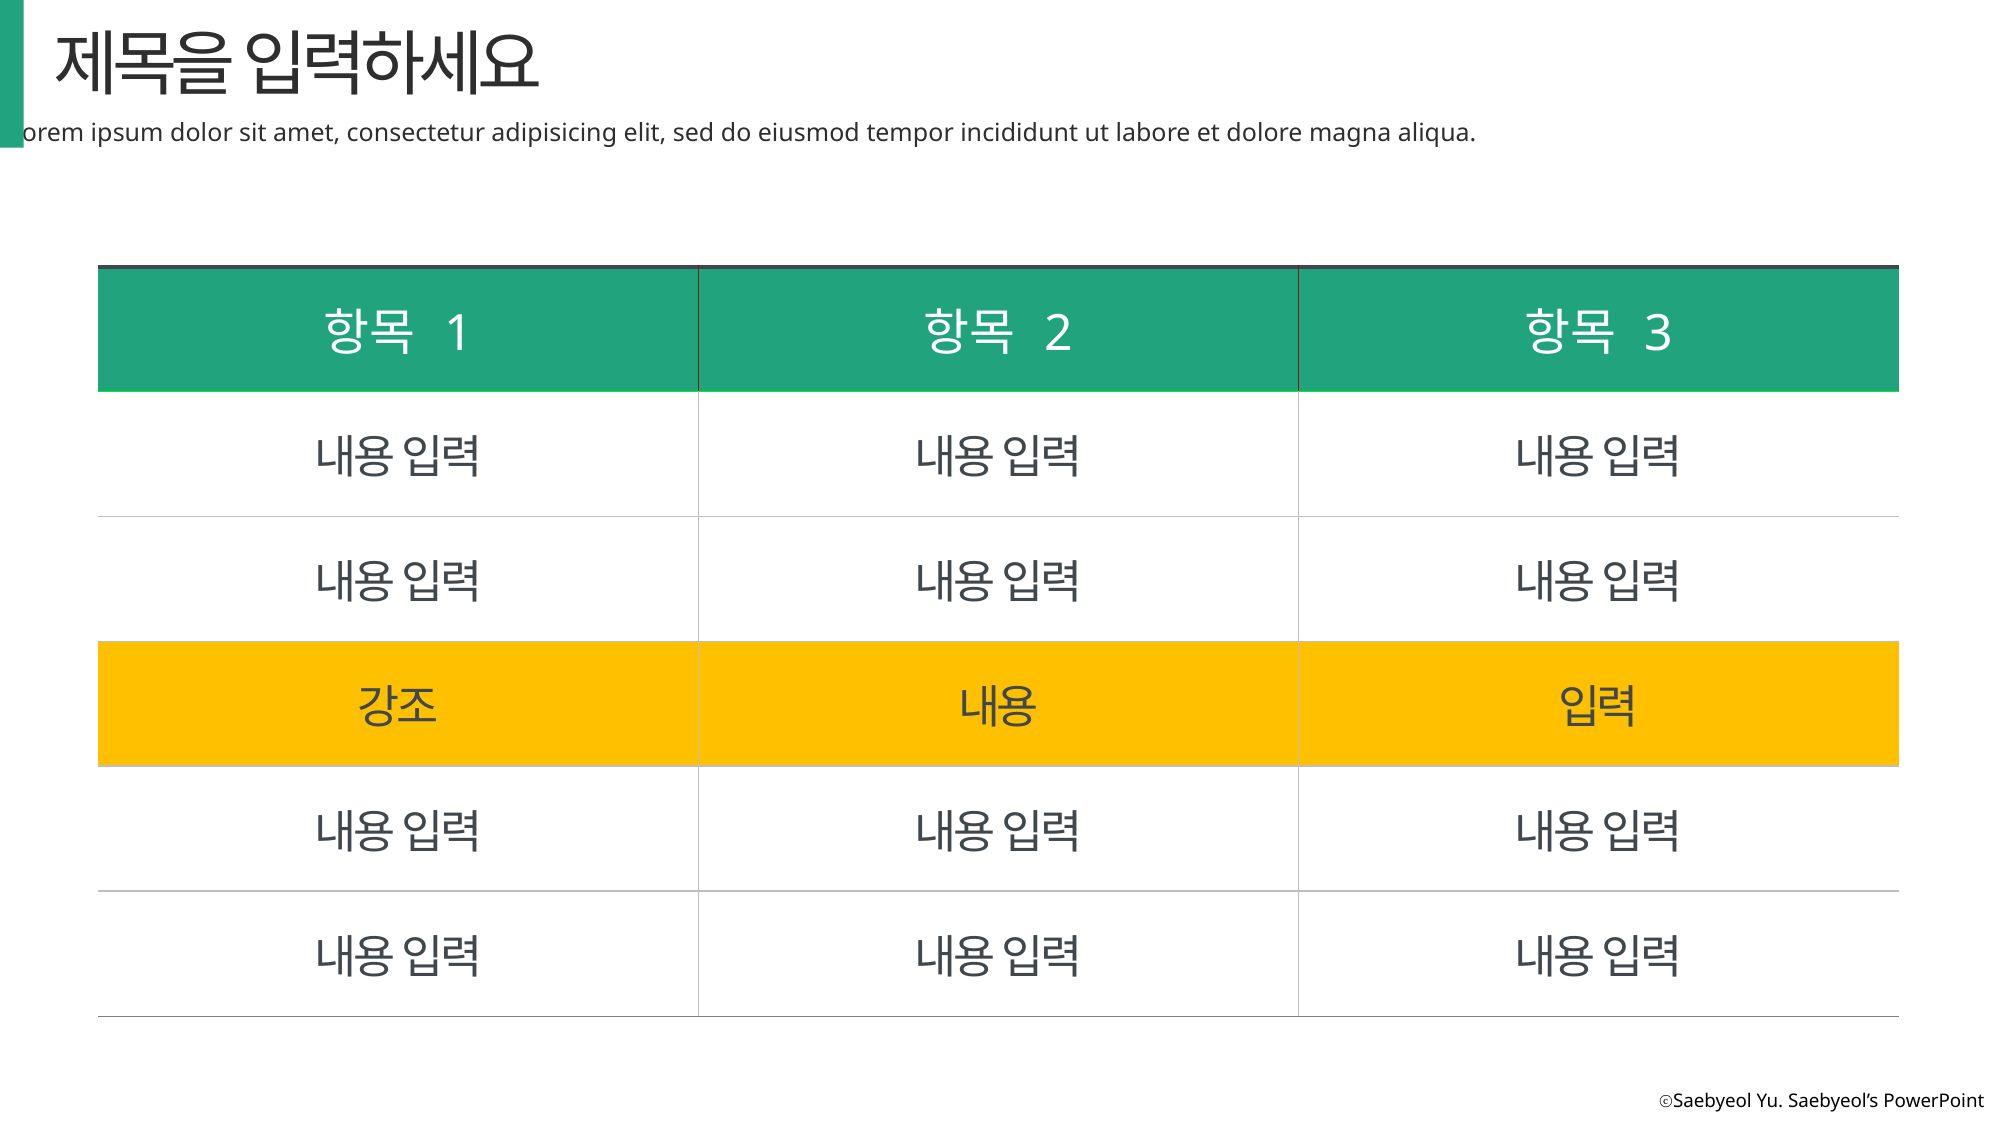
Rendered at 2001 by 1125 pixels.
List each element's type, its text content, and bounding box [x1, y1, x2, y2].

table_cell 입력 [1299, 642, 1899, 765]
table_cell 내용 입력 [699, 517, 1298, 641]
table_cell 내용 입력 [699, 767, 1298, 890]
table_cell 내용 입력 [98, 517, 698, 641]
text_box Lorem ipsum dolor sit amet, consectetur adipisicing elit, sed do eiusmod tempor incididunt ut labore et dolore magna aliqua. [0, 108, 1501, 154]
table_cell 내용 입력 [1299, 892, 1899, 1016]
table_header 항목 3 [1299, 269, 1899, 391]
table_header 항목 2 [699, 269, 1298, 391]
table_cell 내용 입력 [1299, 767, 1899, 890]
table_cell 내용 입력 [98, 392, 698, 516]
text_box 제목을 입력하세요 [38, 11, 558, 108]
table_header 항목 1 [98, 269, 698, 391]
table_cell 강조 [98, 642, 698, 765]
table_cell 내용 입력 [699, 892, 1298, 1016]
table_cell 내용 입력 [699, 392, 1298, 516]
table_cell 내용 [699, 642, 1298, 765]
table_cell 내용 입력 [98, 767, 698, 890]
text_box [0, 0, 25, 149]
table_cell 내용 입력 [98, 892, 698, 1016]
table_cell 내용 입력 [1299, 517, 1899, 641]
table_cell 내용 입력 [1299, 392, 1899, 516]
